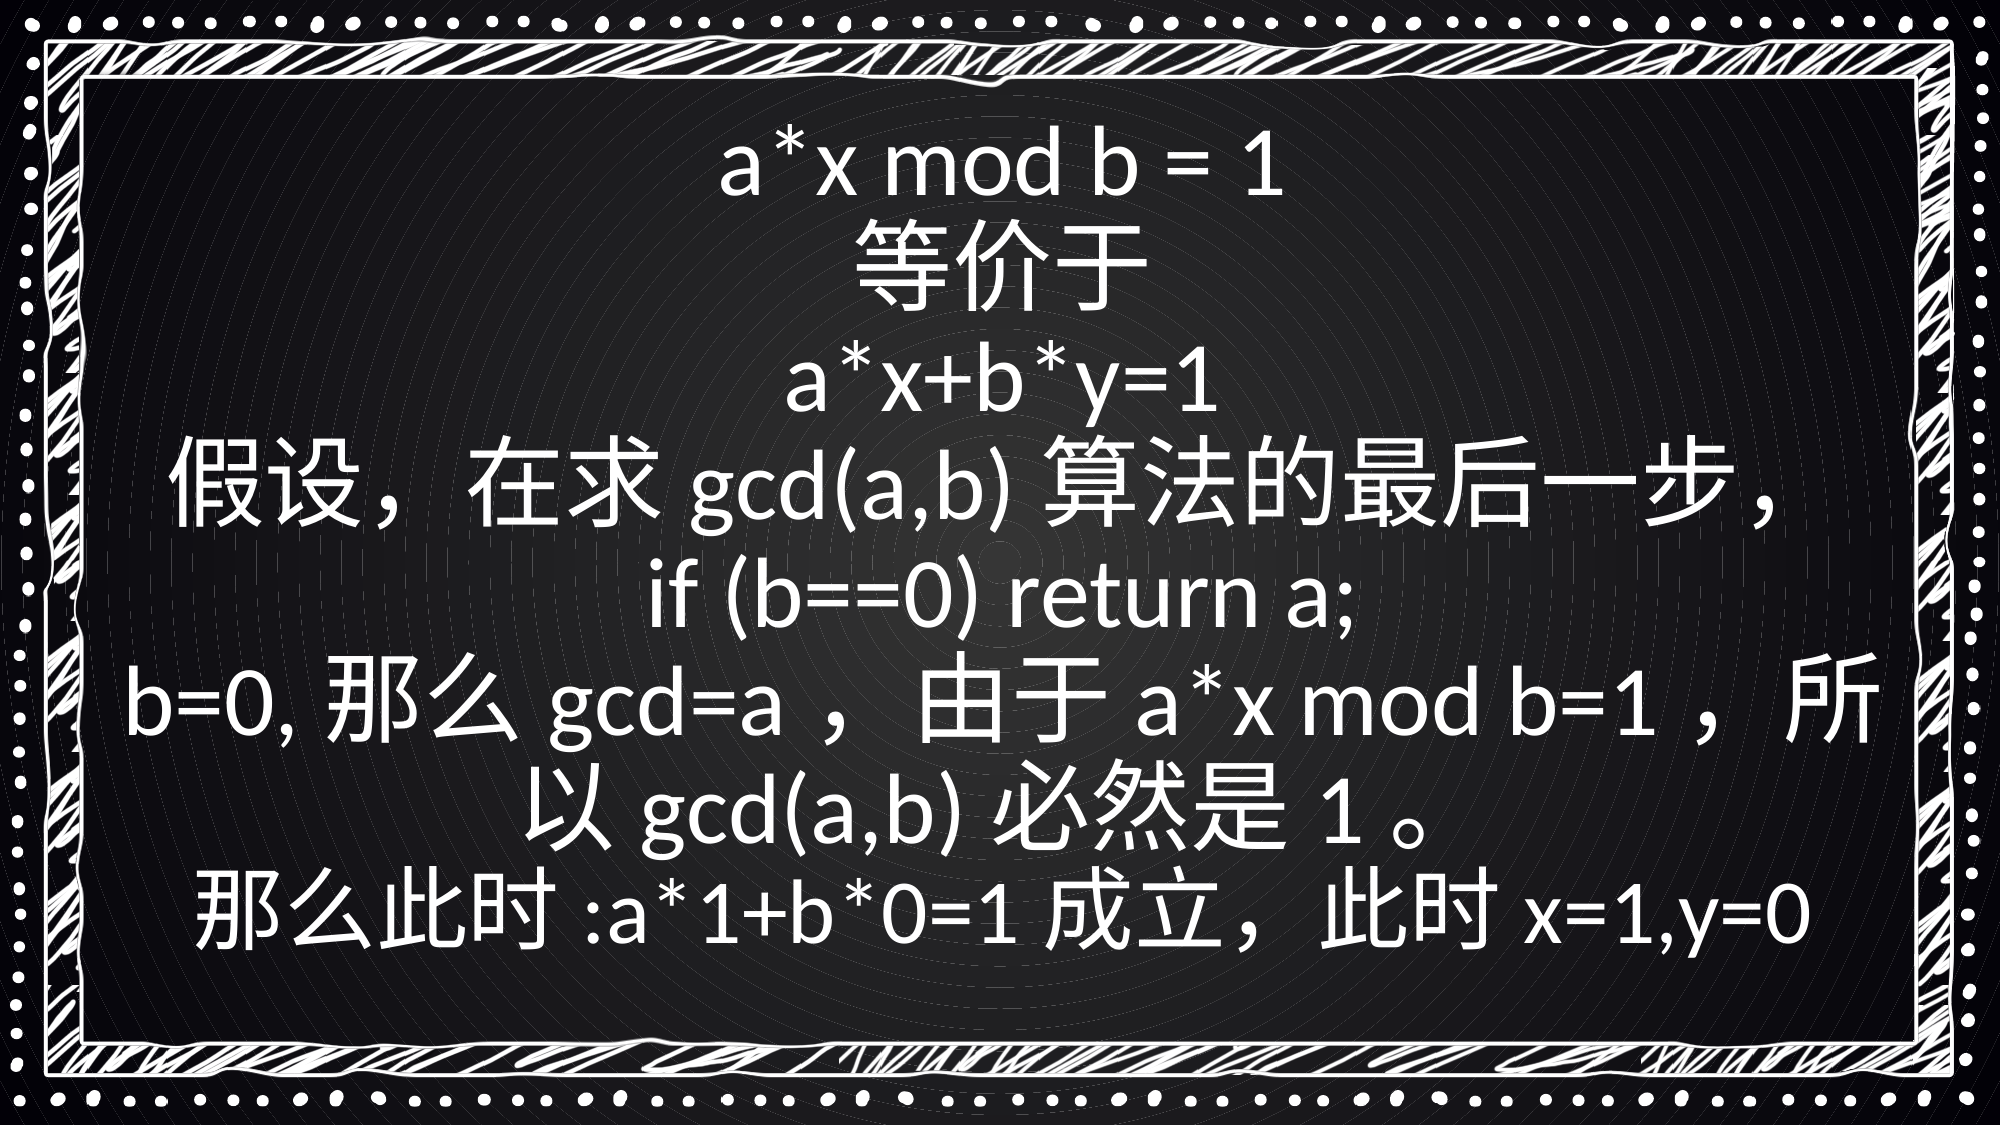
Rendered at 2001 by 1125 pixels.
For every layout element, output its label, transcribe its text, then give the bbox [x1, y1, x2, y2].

picture [9, 15, 1991, 1107]
text_box a*x mod b = 1 等价于 a*x+b*y=1 假设，在求gcd(a,b)算法的最后一步， if (b==0) return a; b=0,那么gcd=a，由于a*x mod b=1，所以gcd(a,b)必然是1。 那么此时:a*1+b*0=1成立，此时x=1,y=0 [89, 102, 1916, 971]
